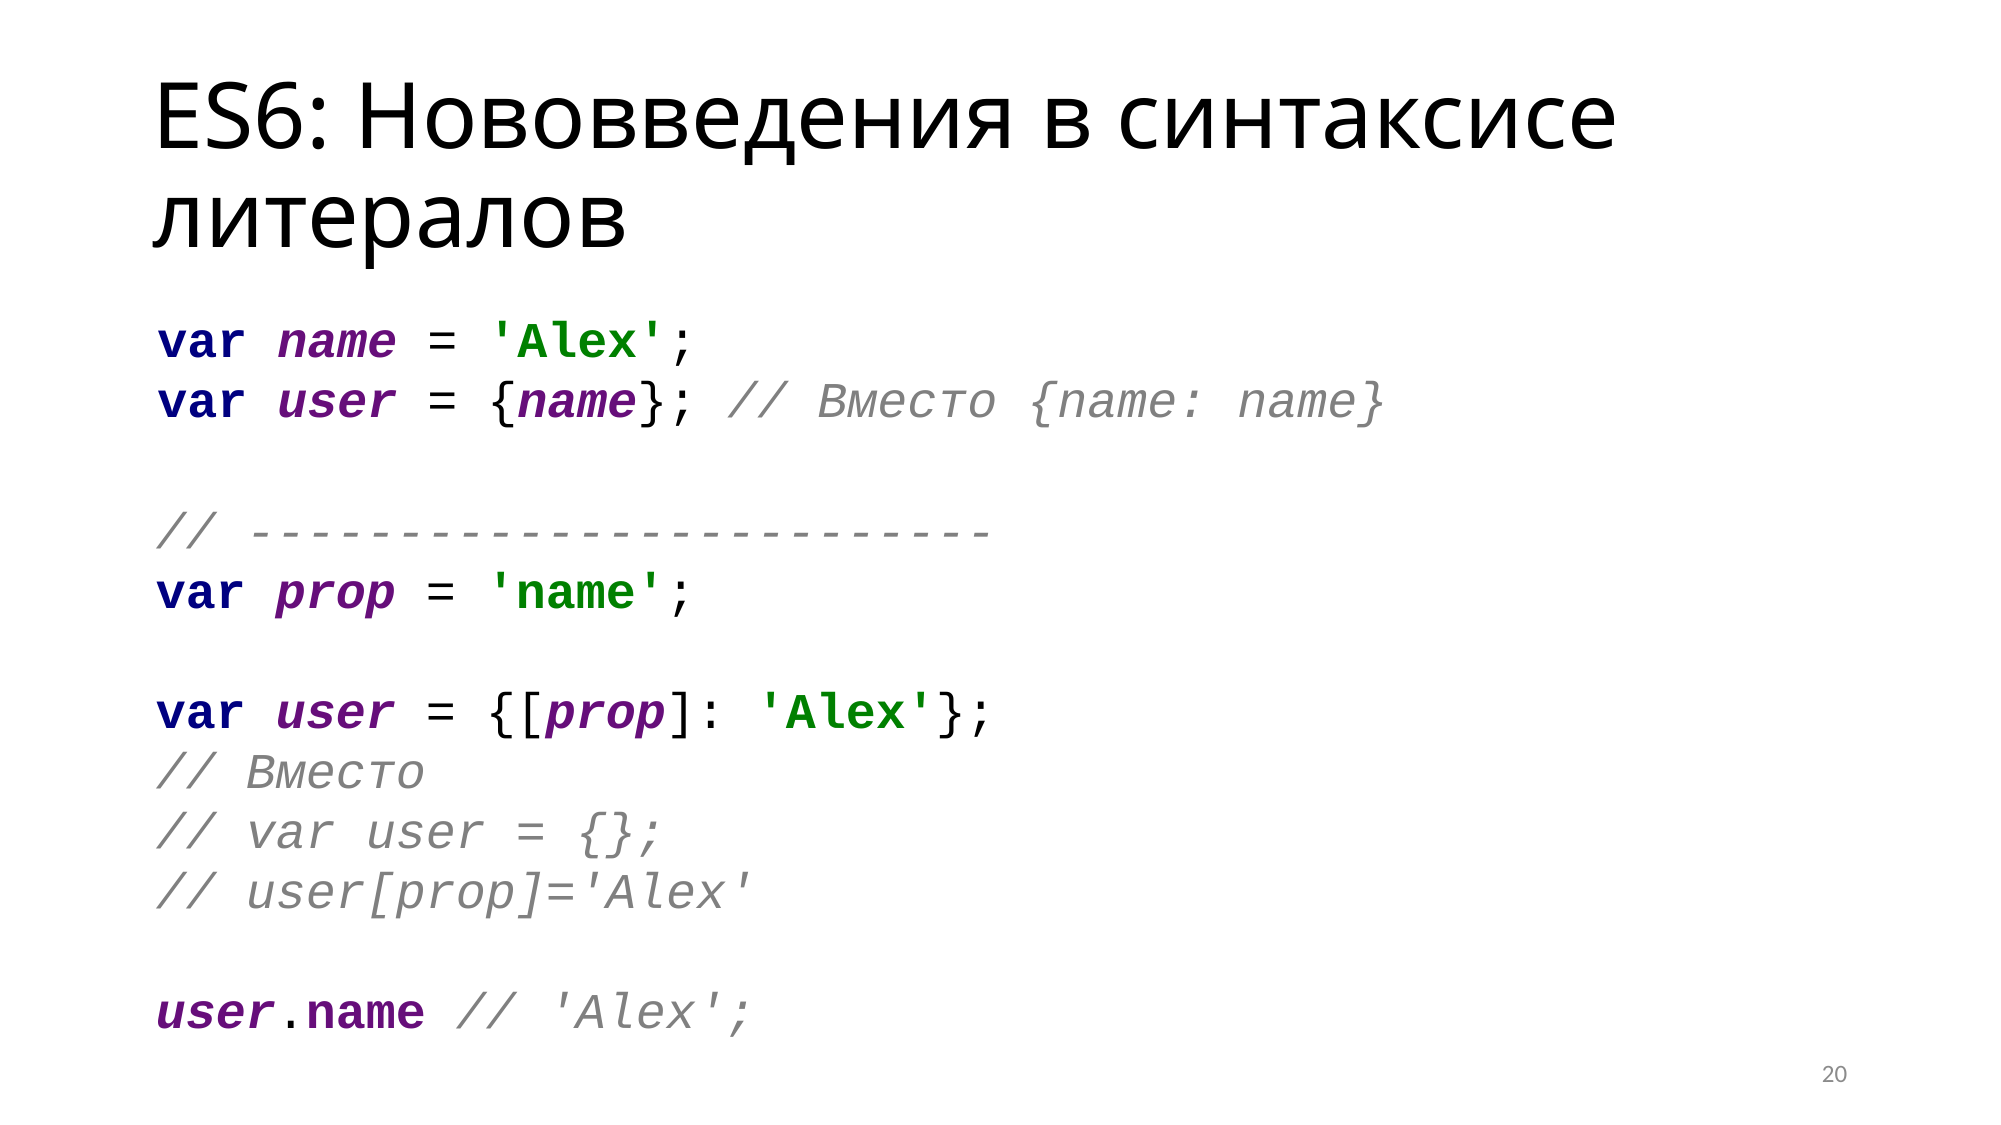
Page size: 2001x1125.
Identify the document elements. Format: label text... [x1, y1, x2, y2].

text_box var name = 'Alex'; var user = {name}; // Вместо {name: name} [142, 300, 1403, 436]
text_box // ------------------------- var prop = 'name'; var user = {[prop]: 'Alex'}; // Вместо // var user = {}; // user[prop]='Alex' user.name // 'Alex'; [140, 490, 1011, 1046]
slide_number 20 [1412, 1042, 1863, 1103]
title ES6: Нововведения в синтаксисе литералов [137, 59, 1863, 278]
